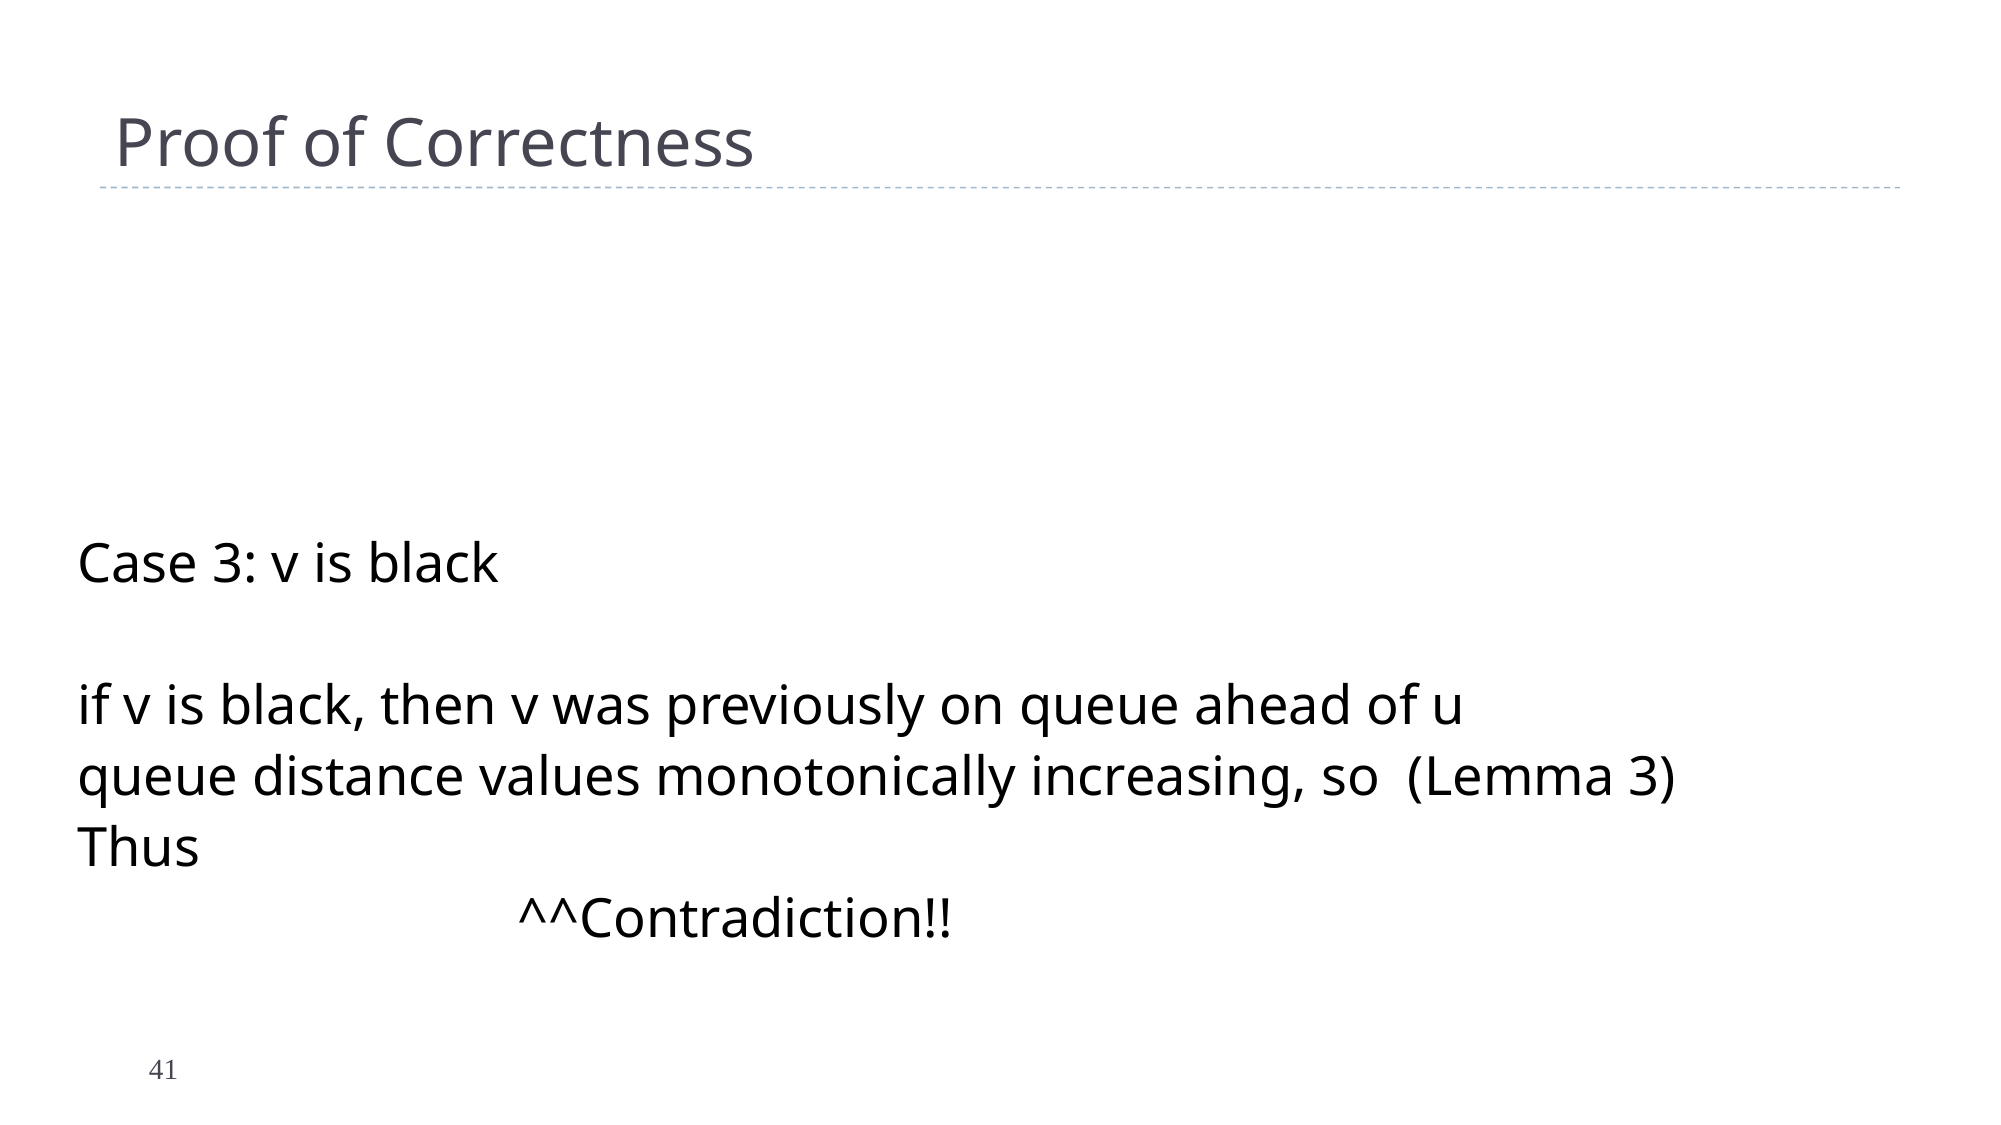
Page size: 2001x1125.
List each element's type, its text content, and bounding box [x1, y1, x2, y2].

title Proof of Correctness [99, 24, 1900, 188]
slide_number 41 [133, 1042, 568, 1103]
